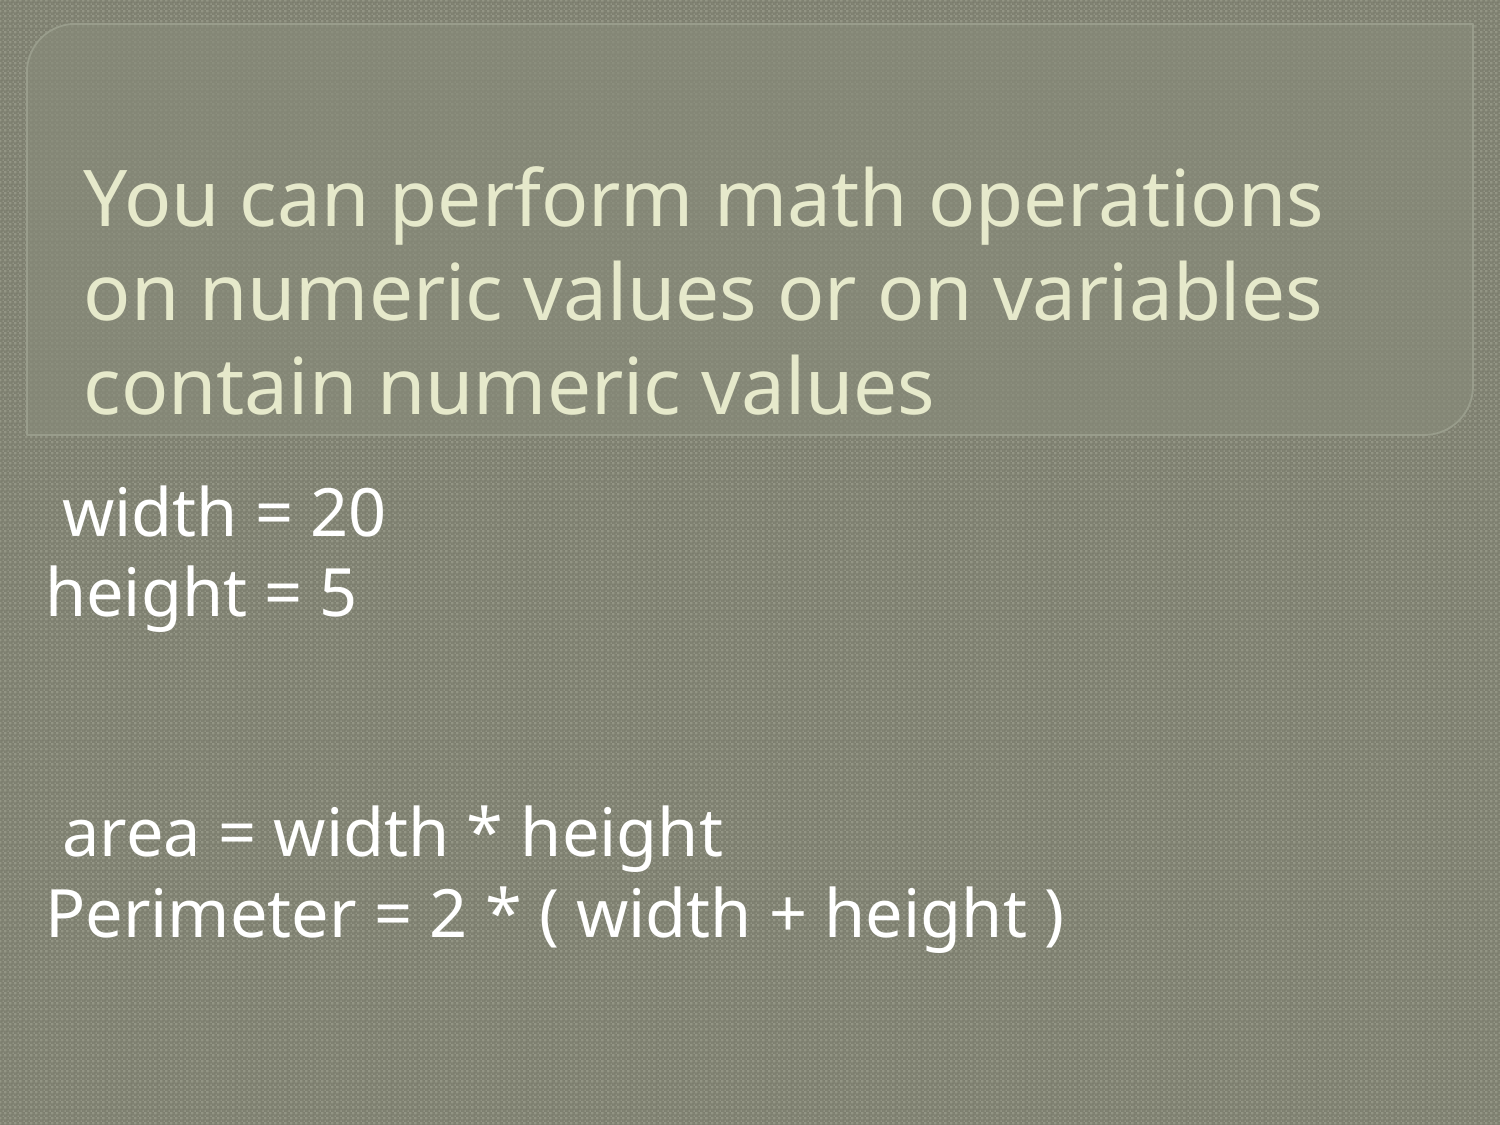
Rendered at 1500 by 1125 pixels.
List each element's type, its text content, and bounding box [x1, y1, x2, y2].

subtitle width = 20 height = 5 area = width * height Perimeter = 2 * ( width + height ) [37, 462, 1427, 1063]
title You can perform math operations on numeric values or on variables contain numeric values [76, 62, 1427, 438]
